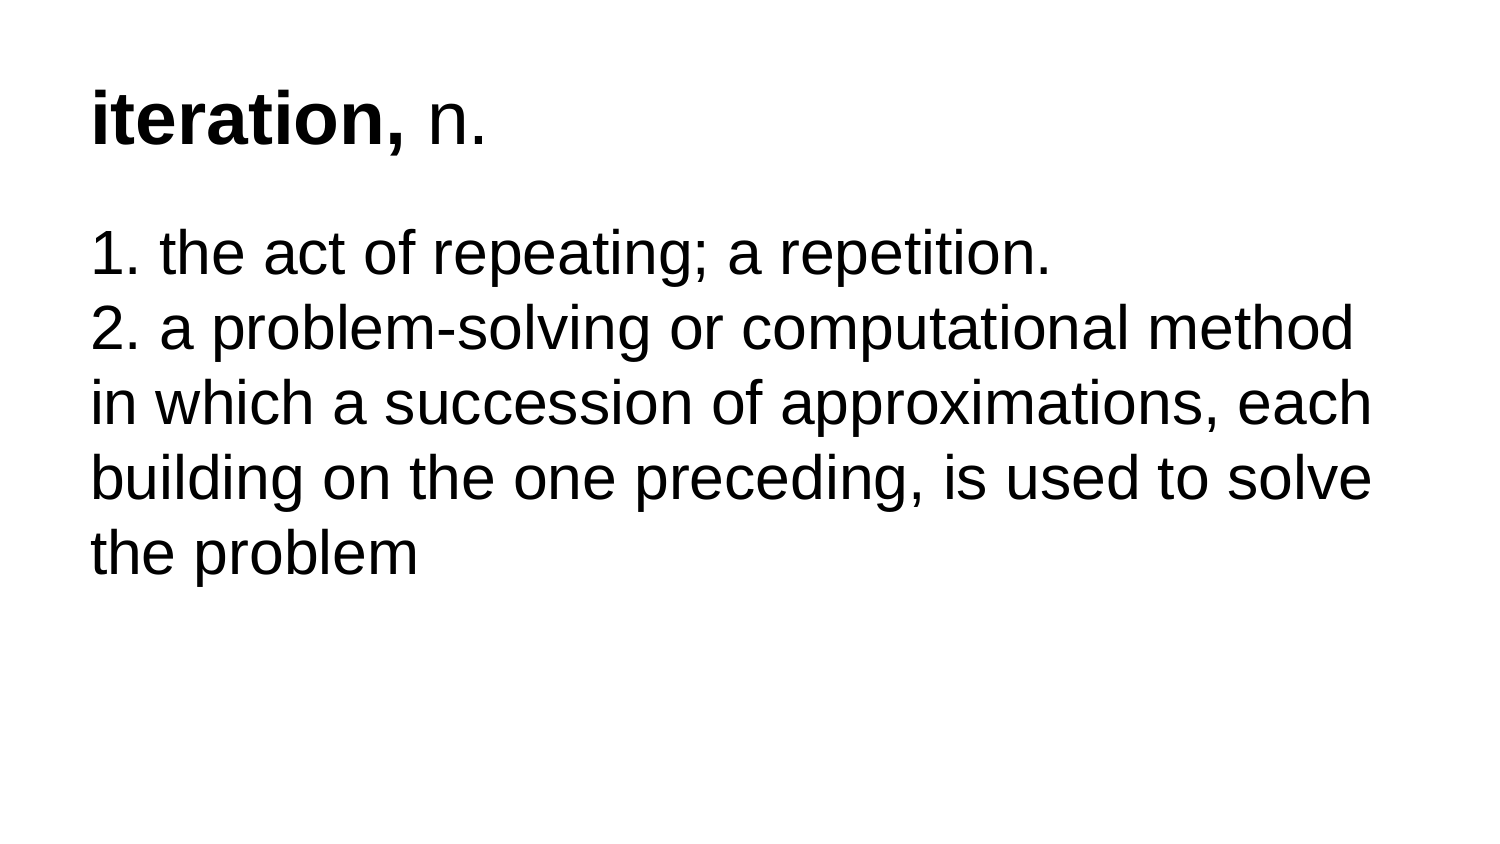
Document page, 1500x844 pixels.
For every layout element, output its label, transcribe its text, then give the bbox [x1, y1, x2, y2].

list 1. the act of repeating; a repetition. 2. a problem-solving or computational method in which a succession of approximations, each building on the one preceding, is used to solve the problem [75, 196, 1425, 808]
title iteration, n. [75, 33, 1425, 175]
